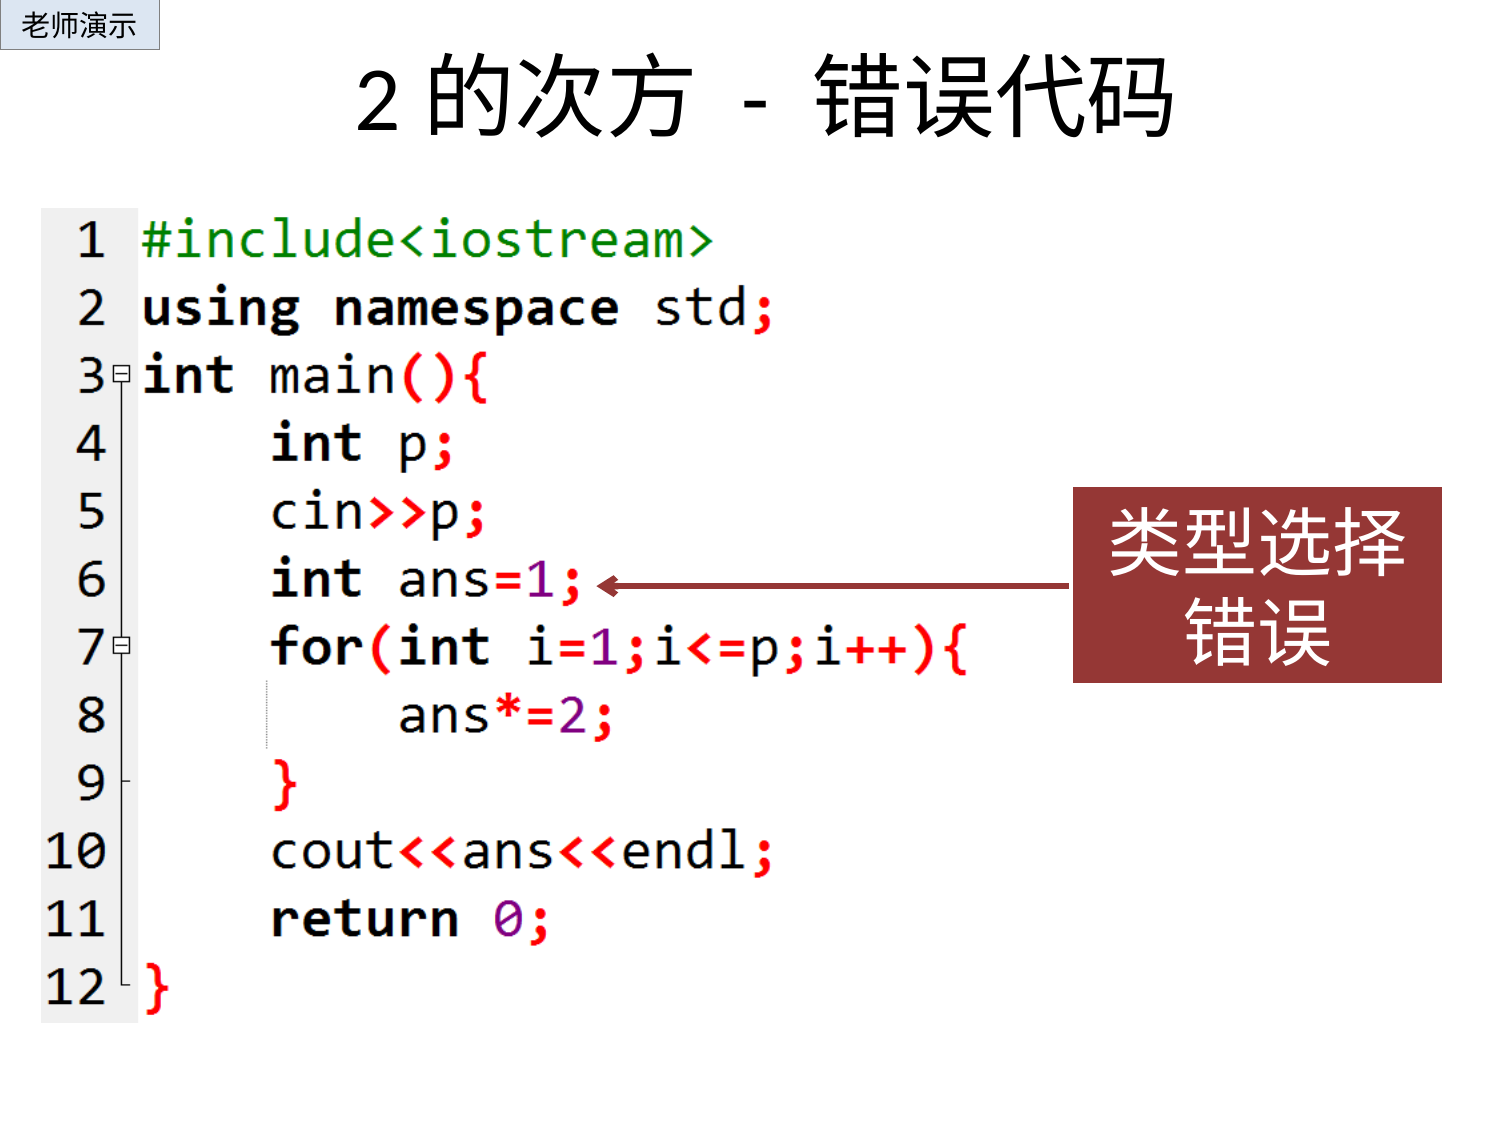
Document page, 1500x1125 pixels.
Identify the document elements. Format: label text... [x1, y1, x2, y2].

title 2的次方 - 错误代码 [33, 0, 1500, 188]
text_box 老师演示 [0, 0, 160, 50]
text_box 类型选择错误 [1073, 487, 1442, 683]
picture [40, 207, 999, 1023]
